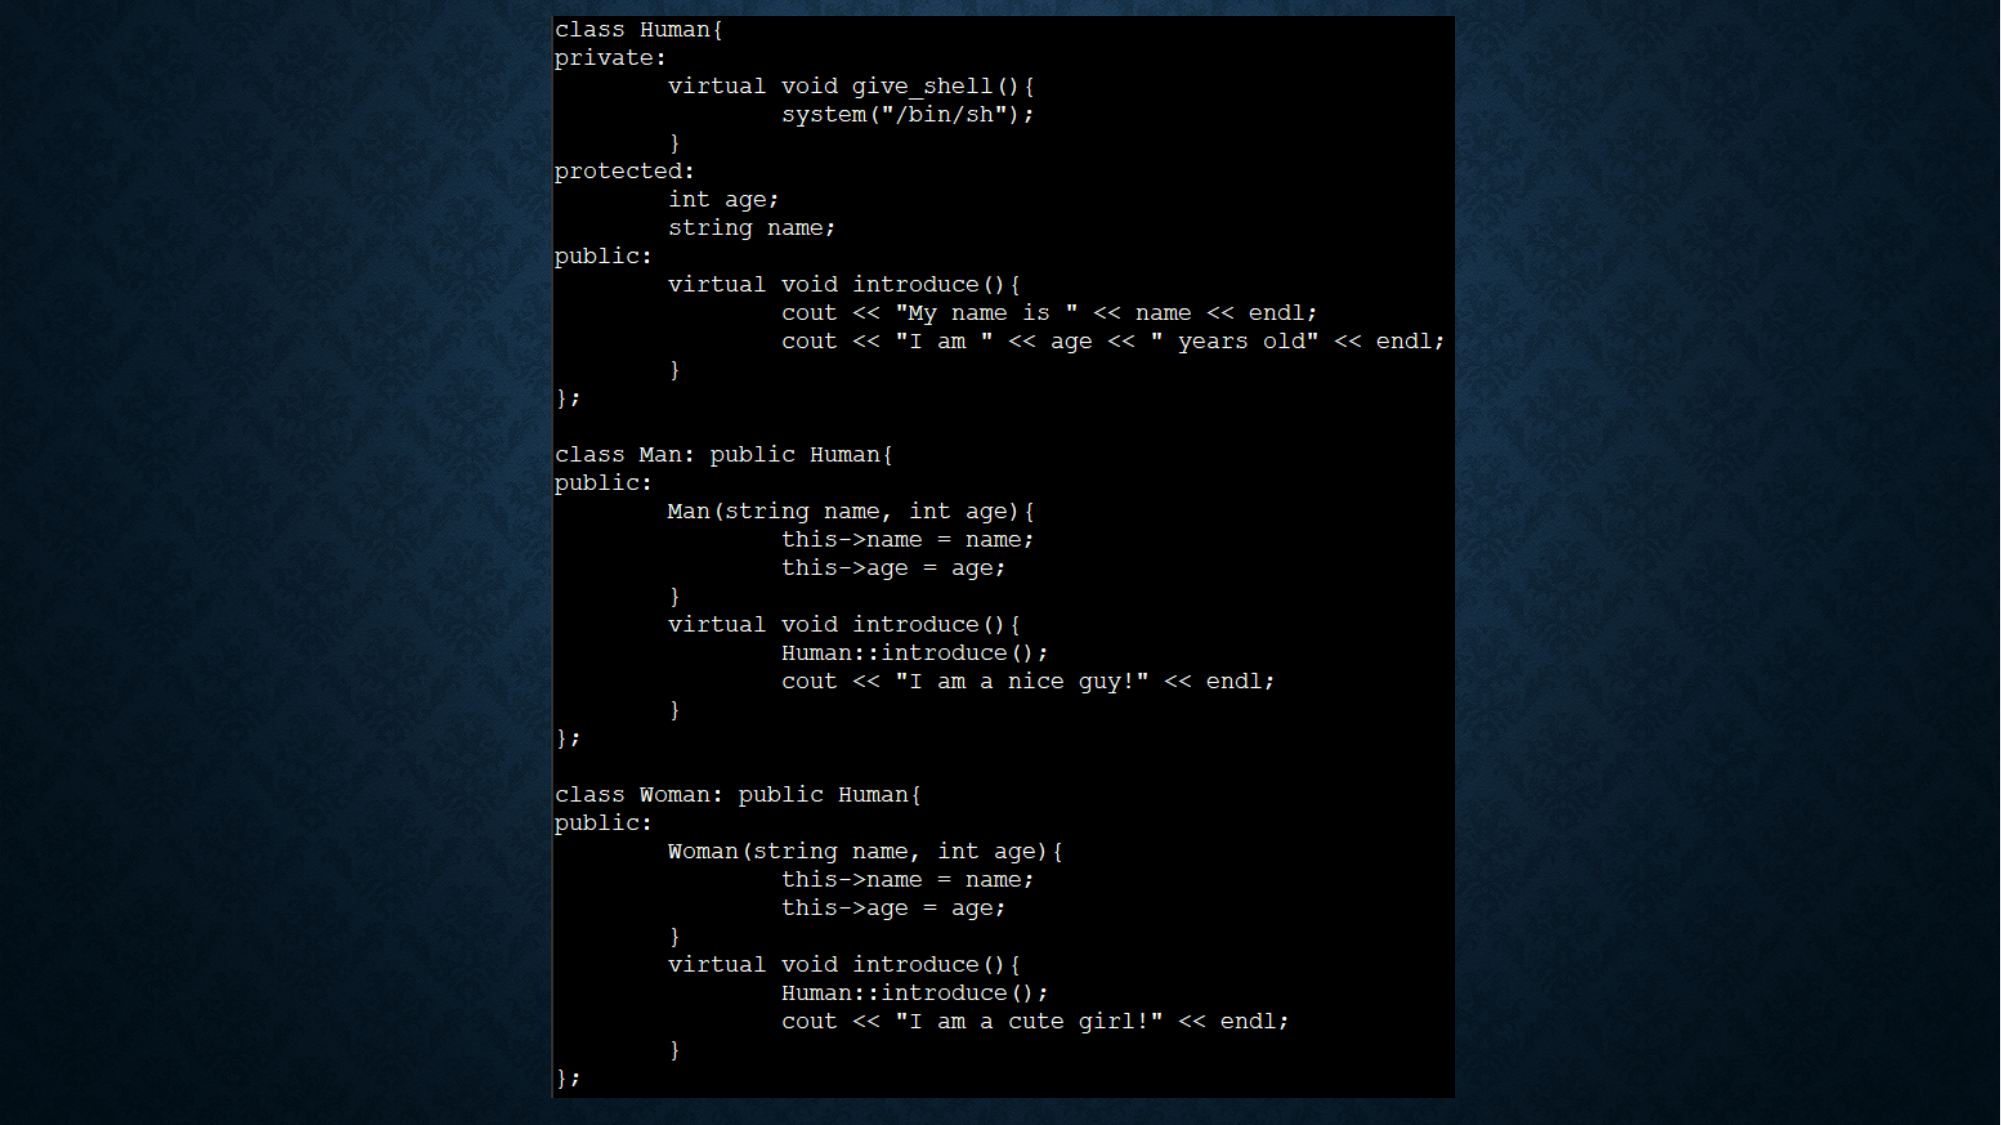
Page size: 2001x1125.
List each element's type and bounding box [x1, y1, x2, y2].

picture [551, 16, 1456, 1098]
